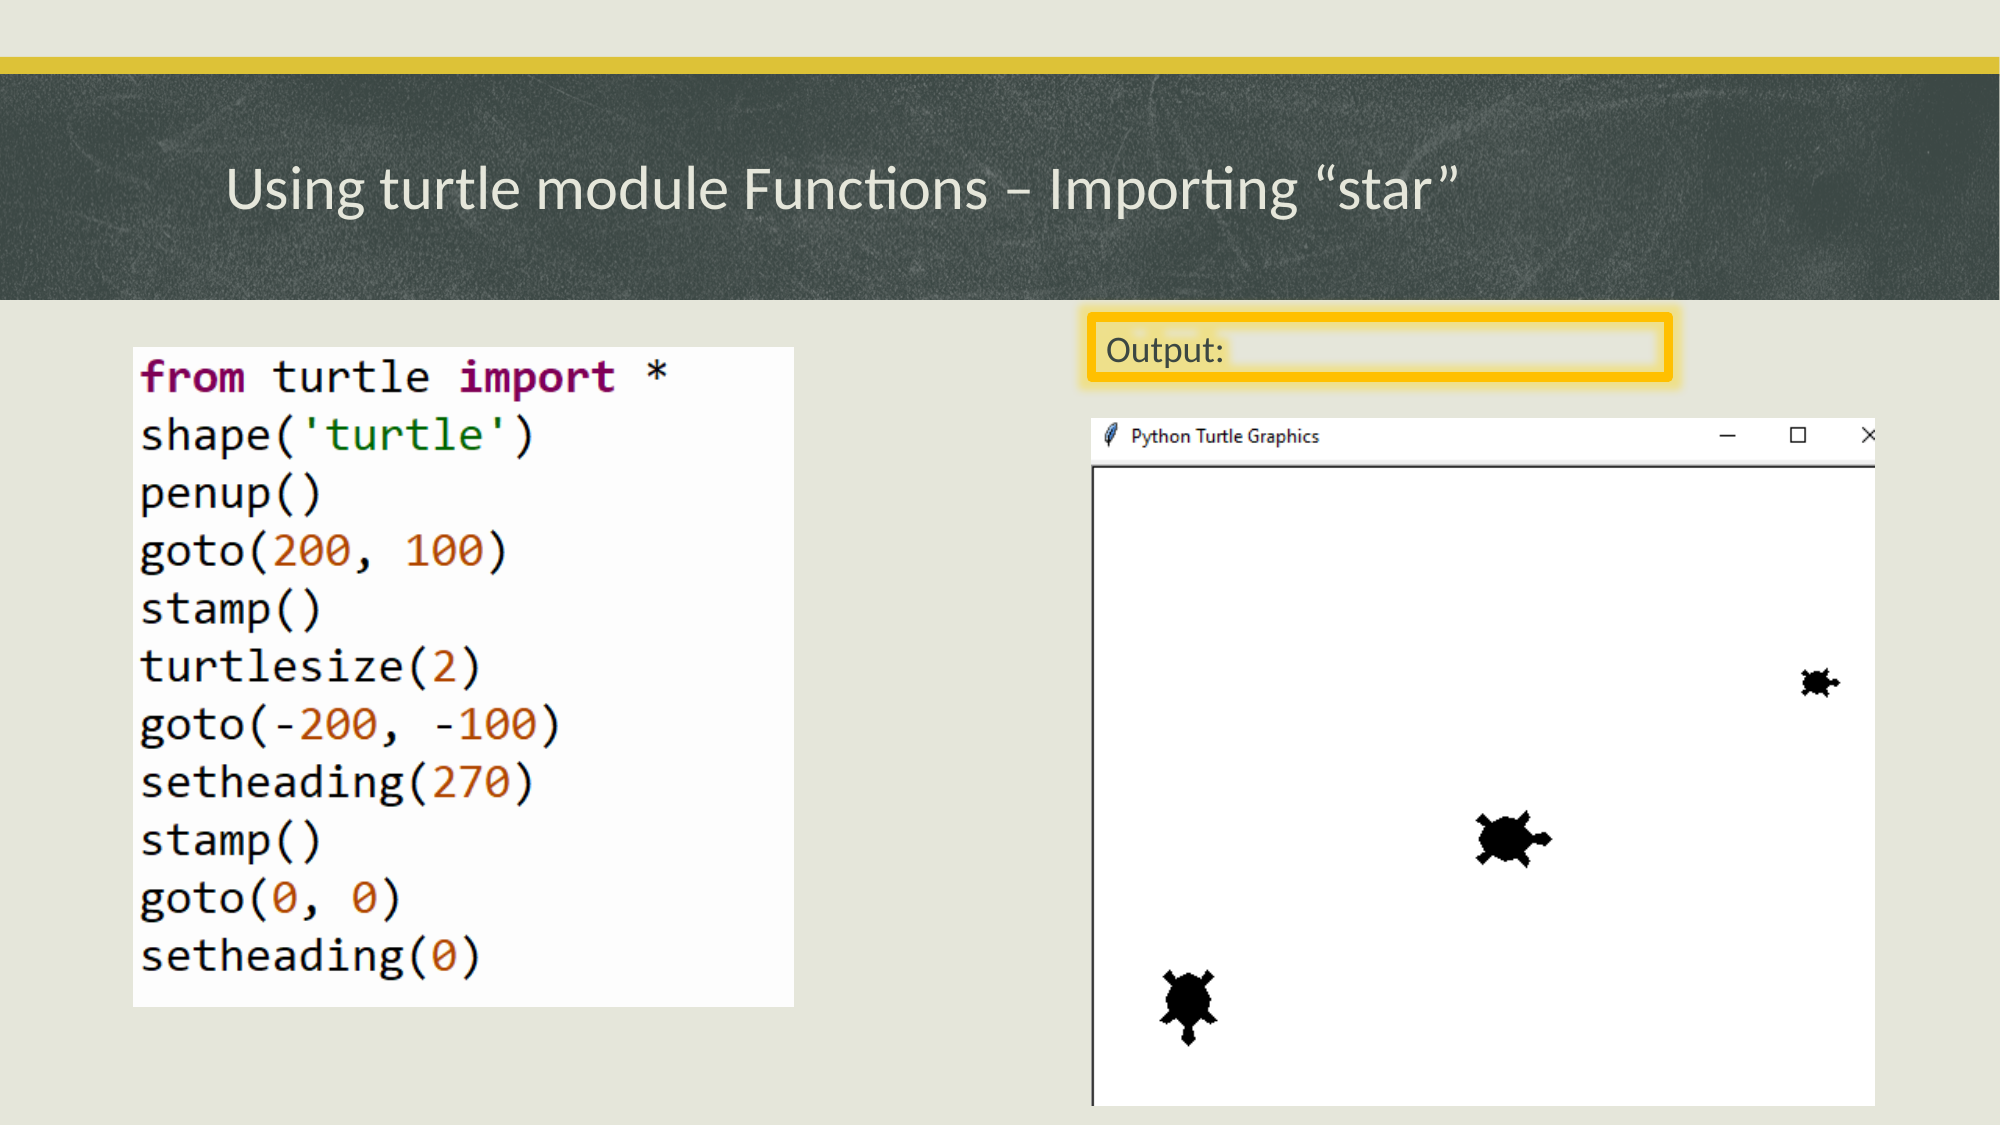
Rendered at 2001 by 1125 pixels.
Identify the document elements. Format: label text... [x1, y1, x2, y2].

title Using turtle module Functions – Importing “star” [210, 76, 1790, 300]
picture [132, 347, 794, 1007]
picture [1091, 418, 1875, 1106]
text_box Output: [1091, 317, 1669, 377]
picture [0, 74, 2000, 300]
